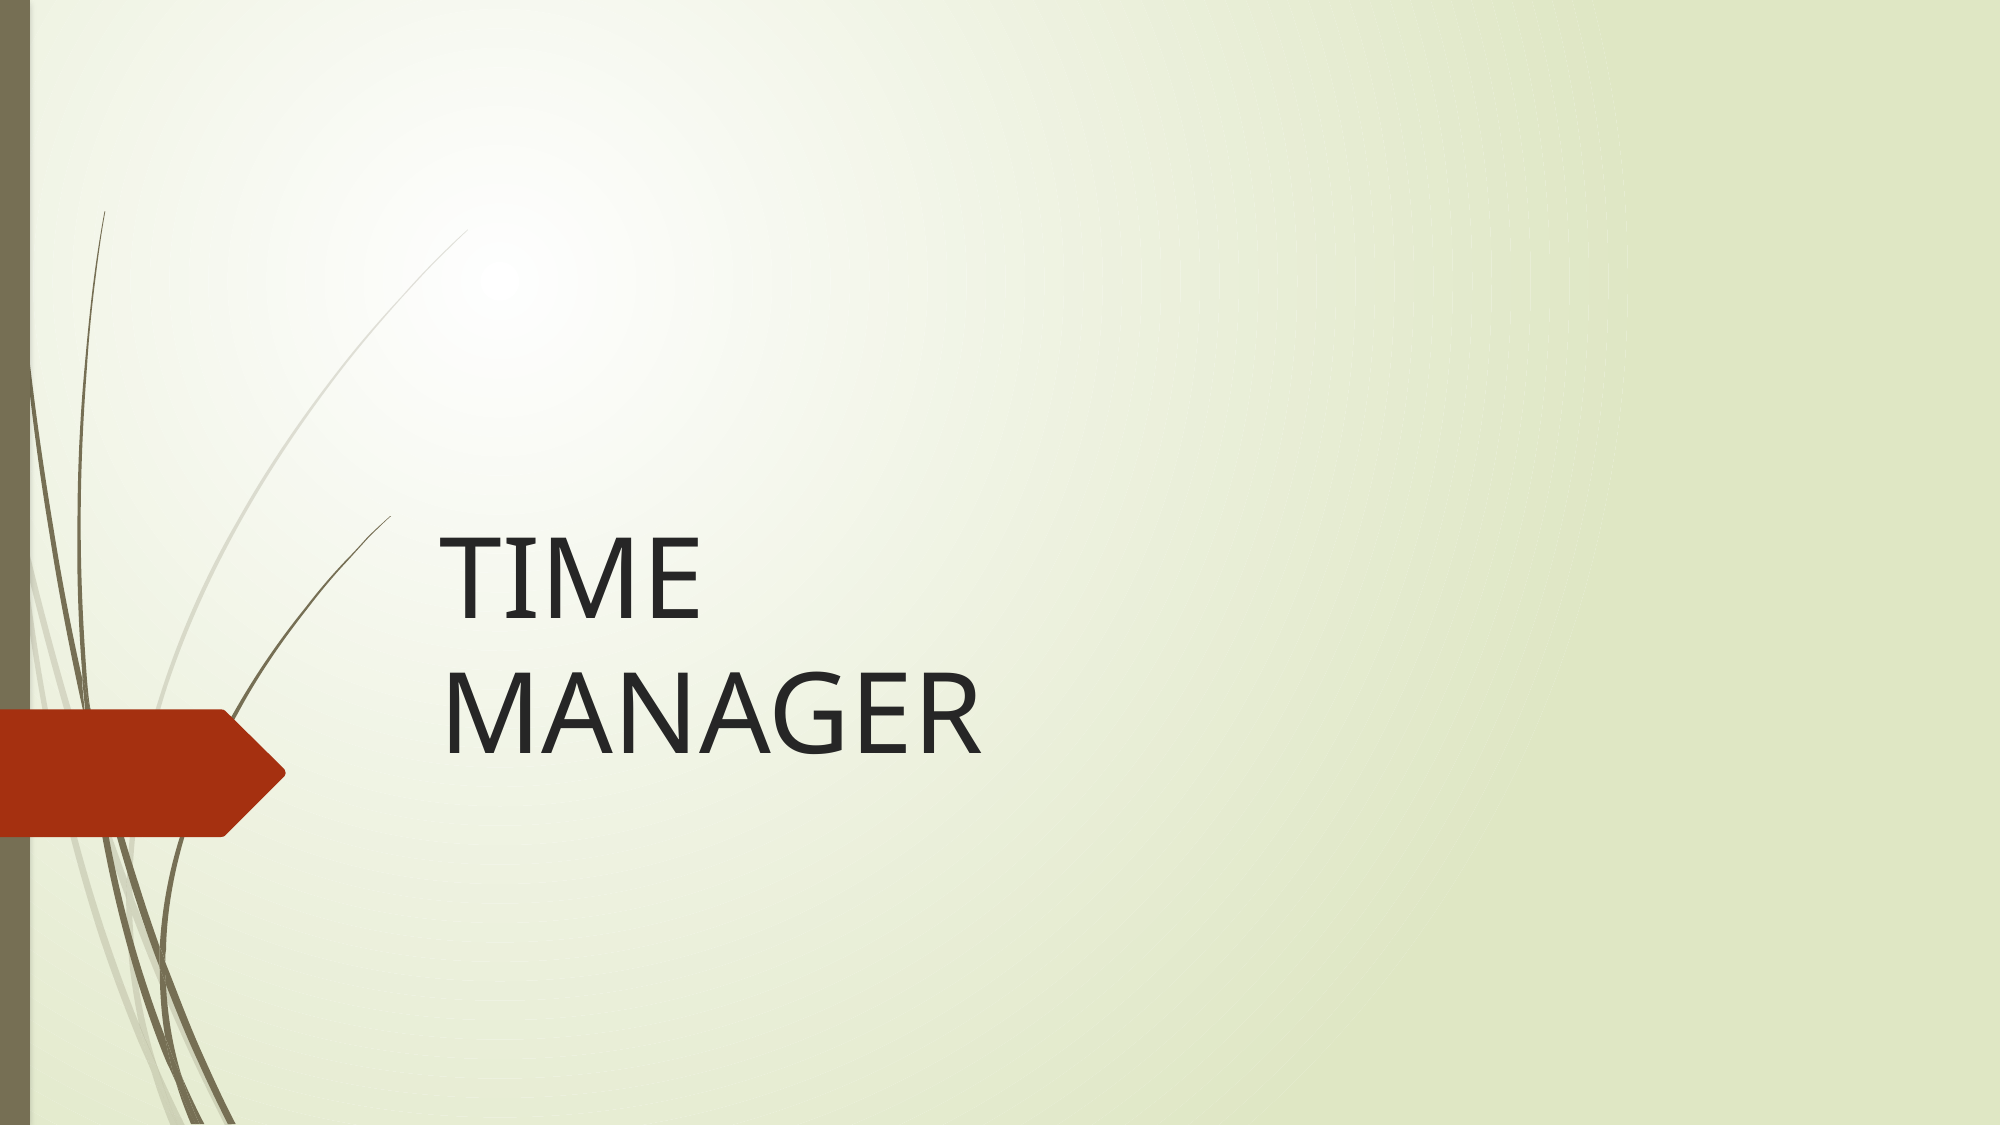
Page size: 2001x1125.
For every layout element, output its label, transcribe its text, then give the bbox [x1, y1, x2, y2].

title TIME MANAGER [424, 412, 1888, 784]
